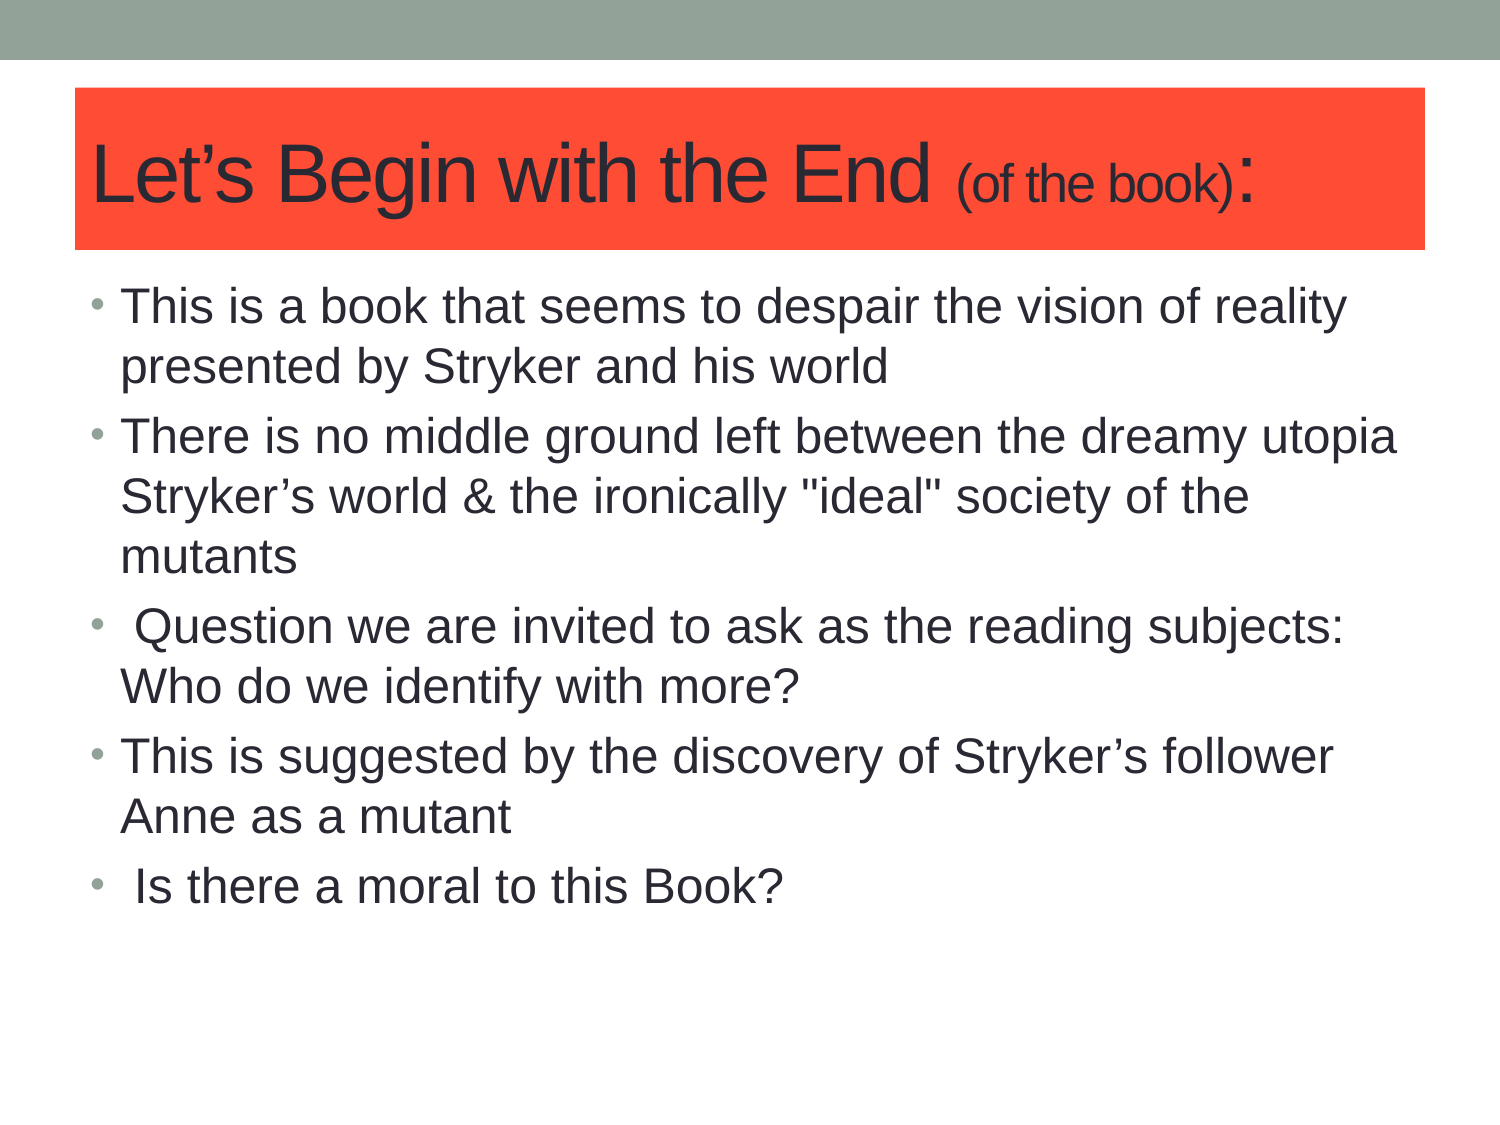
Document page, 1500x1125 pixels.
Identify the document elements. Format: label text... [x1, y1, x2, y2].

title Let’s Begin with the End (of the book): [75, 87, 1425, 250]
list This is a book that seems to despair the vision of reality presented by Stryker and his world There is no middle ground left between the dreamy utopia Stryker’s world & the ironically "ideal" society of the mutants Question we are invited to ask as the reading subjects: Who do we identify with more? This is suggested by the discovery of Stryker’s follower Anne as a mutant Is there a moral to this Book? [75, 266, 1425, 1067]
